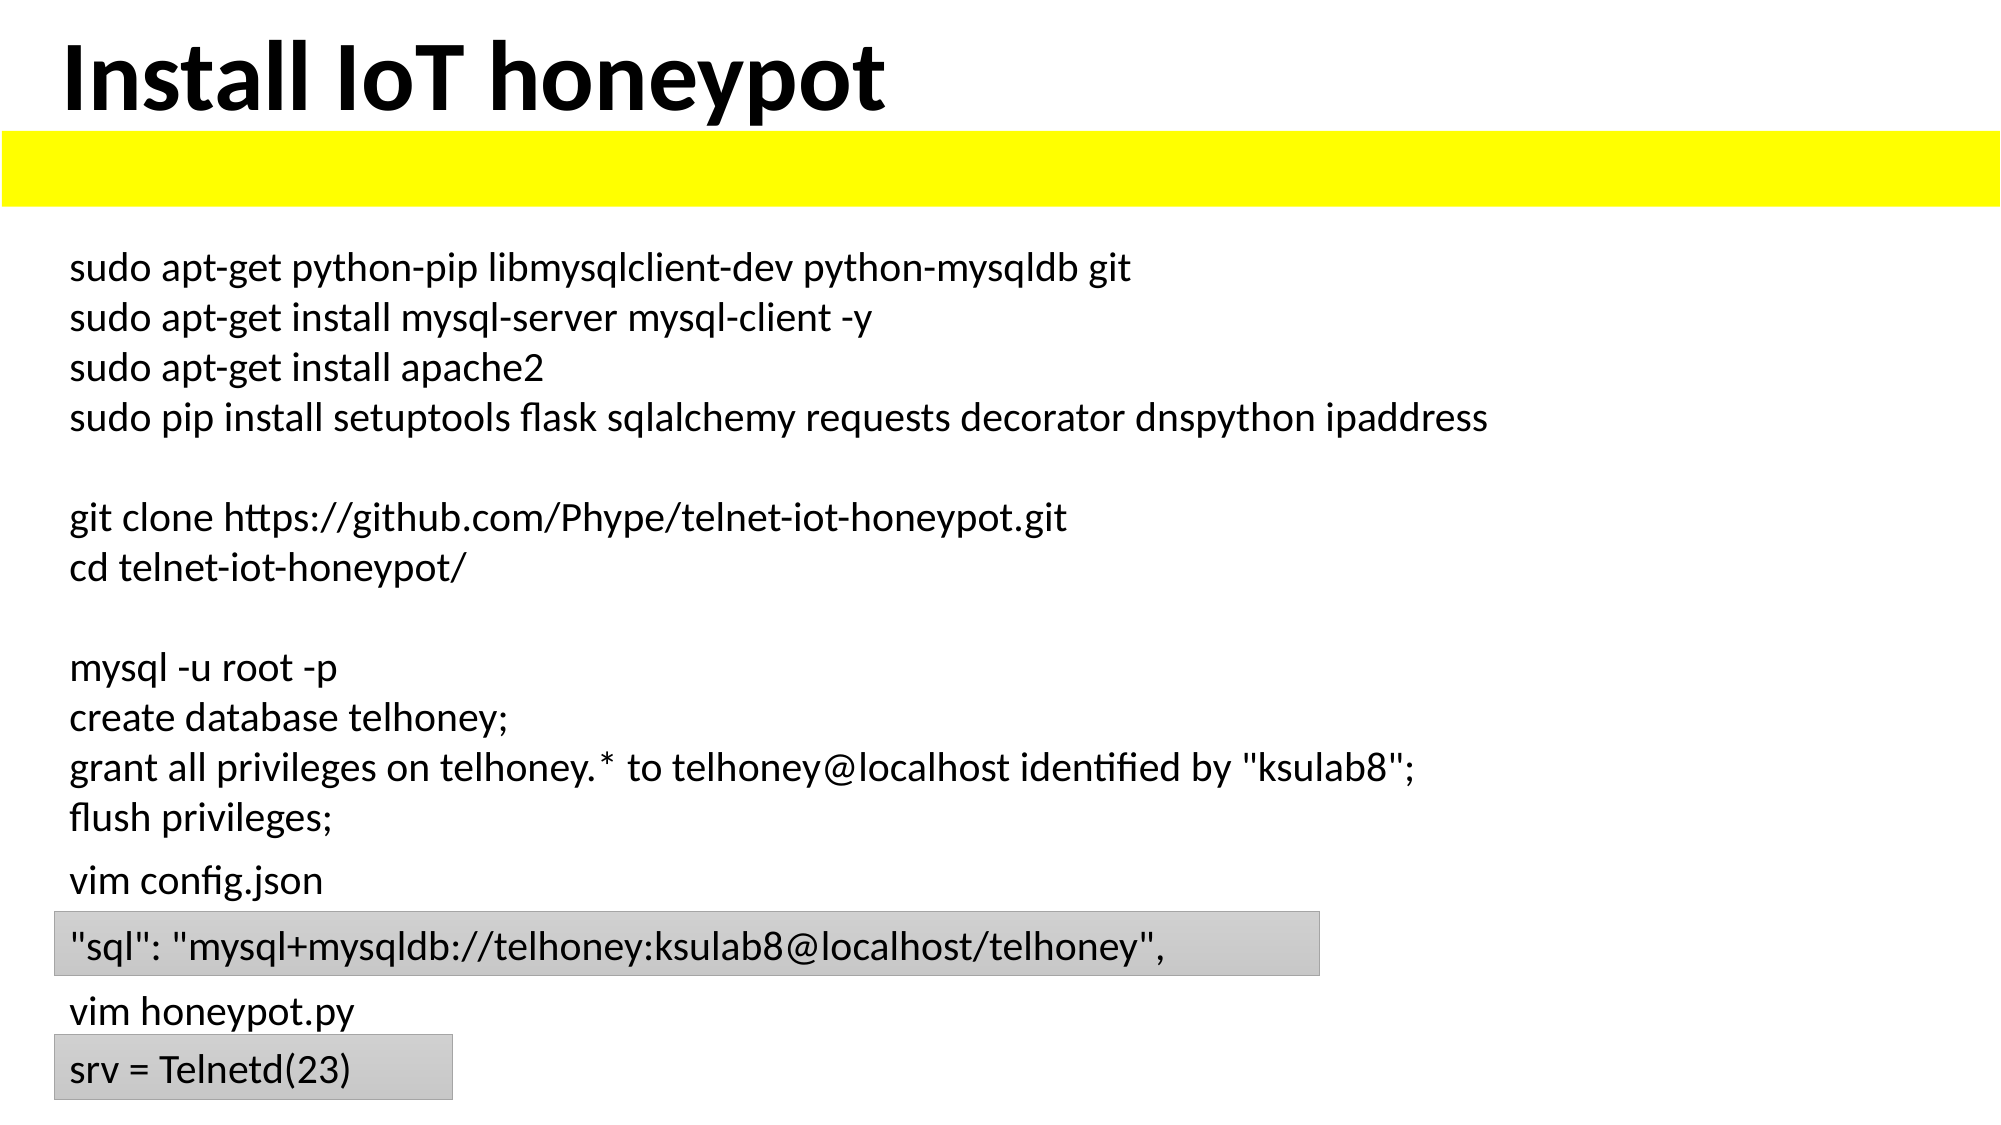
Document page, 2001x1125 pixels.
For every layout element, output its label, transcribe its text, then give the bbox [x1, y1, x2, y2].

text_box [1, 130, 2000, 207]
text_box Install IoT honeypot [46, 2, 903, 138]
text_box vim honeypot.py [54, 976, 1826, 1042]
text_box sudo apt-get python-pip libmysqlclient-dev python-mysqldb git sudo apt-get install mysql-server mysql-client -y sudo apt-get install apache2 sudo pip install setuptools flask sqlalchemy requests decorator dnspython ipaddress git clone https://github.com/Phype/telnet-iot-honeypot.git cd telnet-iot-honeypot/ mysql -u root -p create database telhoney; grant all privileges on telhoney.* to telhoney@localhost identified by "ksulab8"; flush privileges; [54, 231, 1826, 845]
text_box vim config.json [54, 845, 1826, 911]
text_box "sql": "mysql+mysqldb://telhoney:ksulab8@localhost/telhoney", [54, 911, 1320, 976]
text_box srv = Telnetd(23) [54, 1034, 453, 1100]
